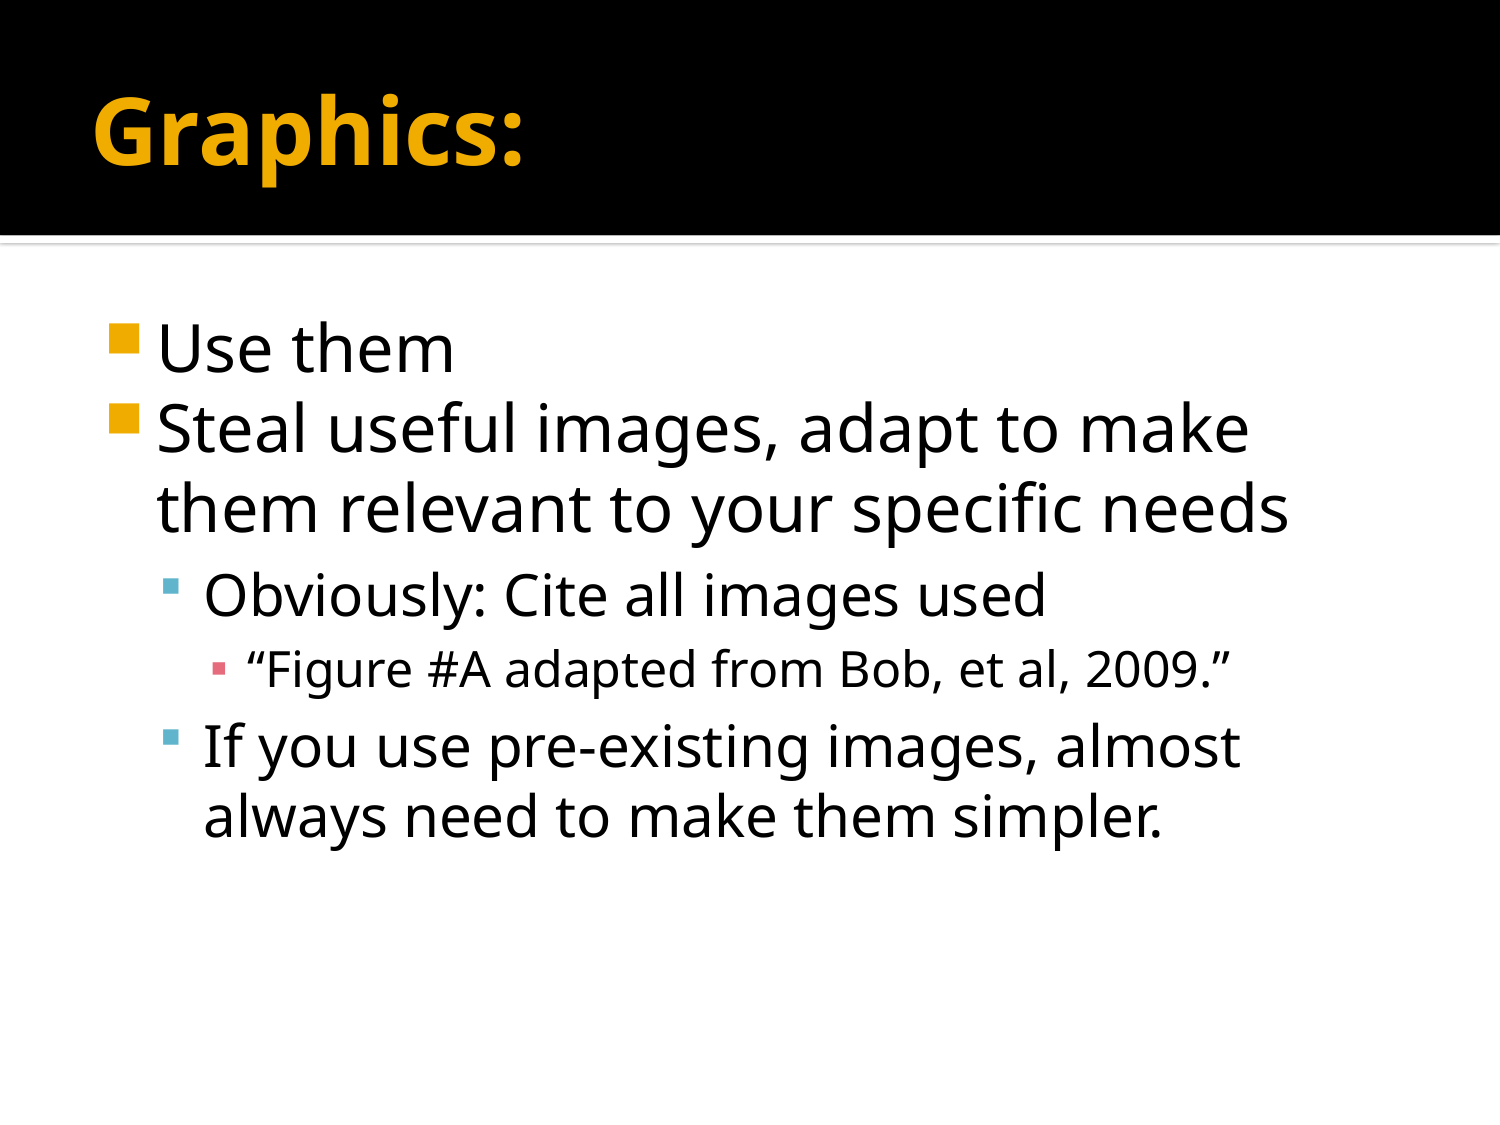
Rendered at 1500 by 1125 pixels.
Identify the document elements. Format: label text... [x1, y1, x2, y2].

list Use them Steal useful images, adapt to make them relevant to your specific needs Obviously: Cite all images used “Figure #A adapted from Bob, et al, 2009.” If you use pre-existing images, almost always need to make them simpler. [75, 291, 1425, 1050]
title Graphics: [75, 25, 1425, 231]
